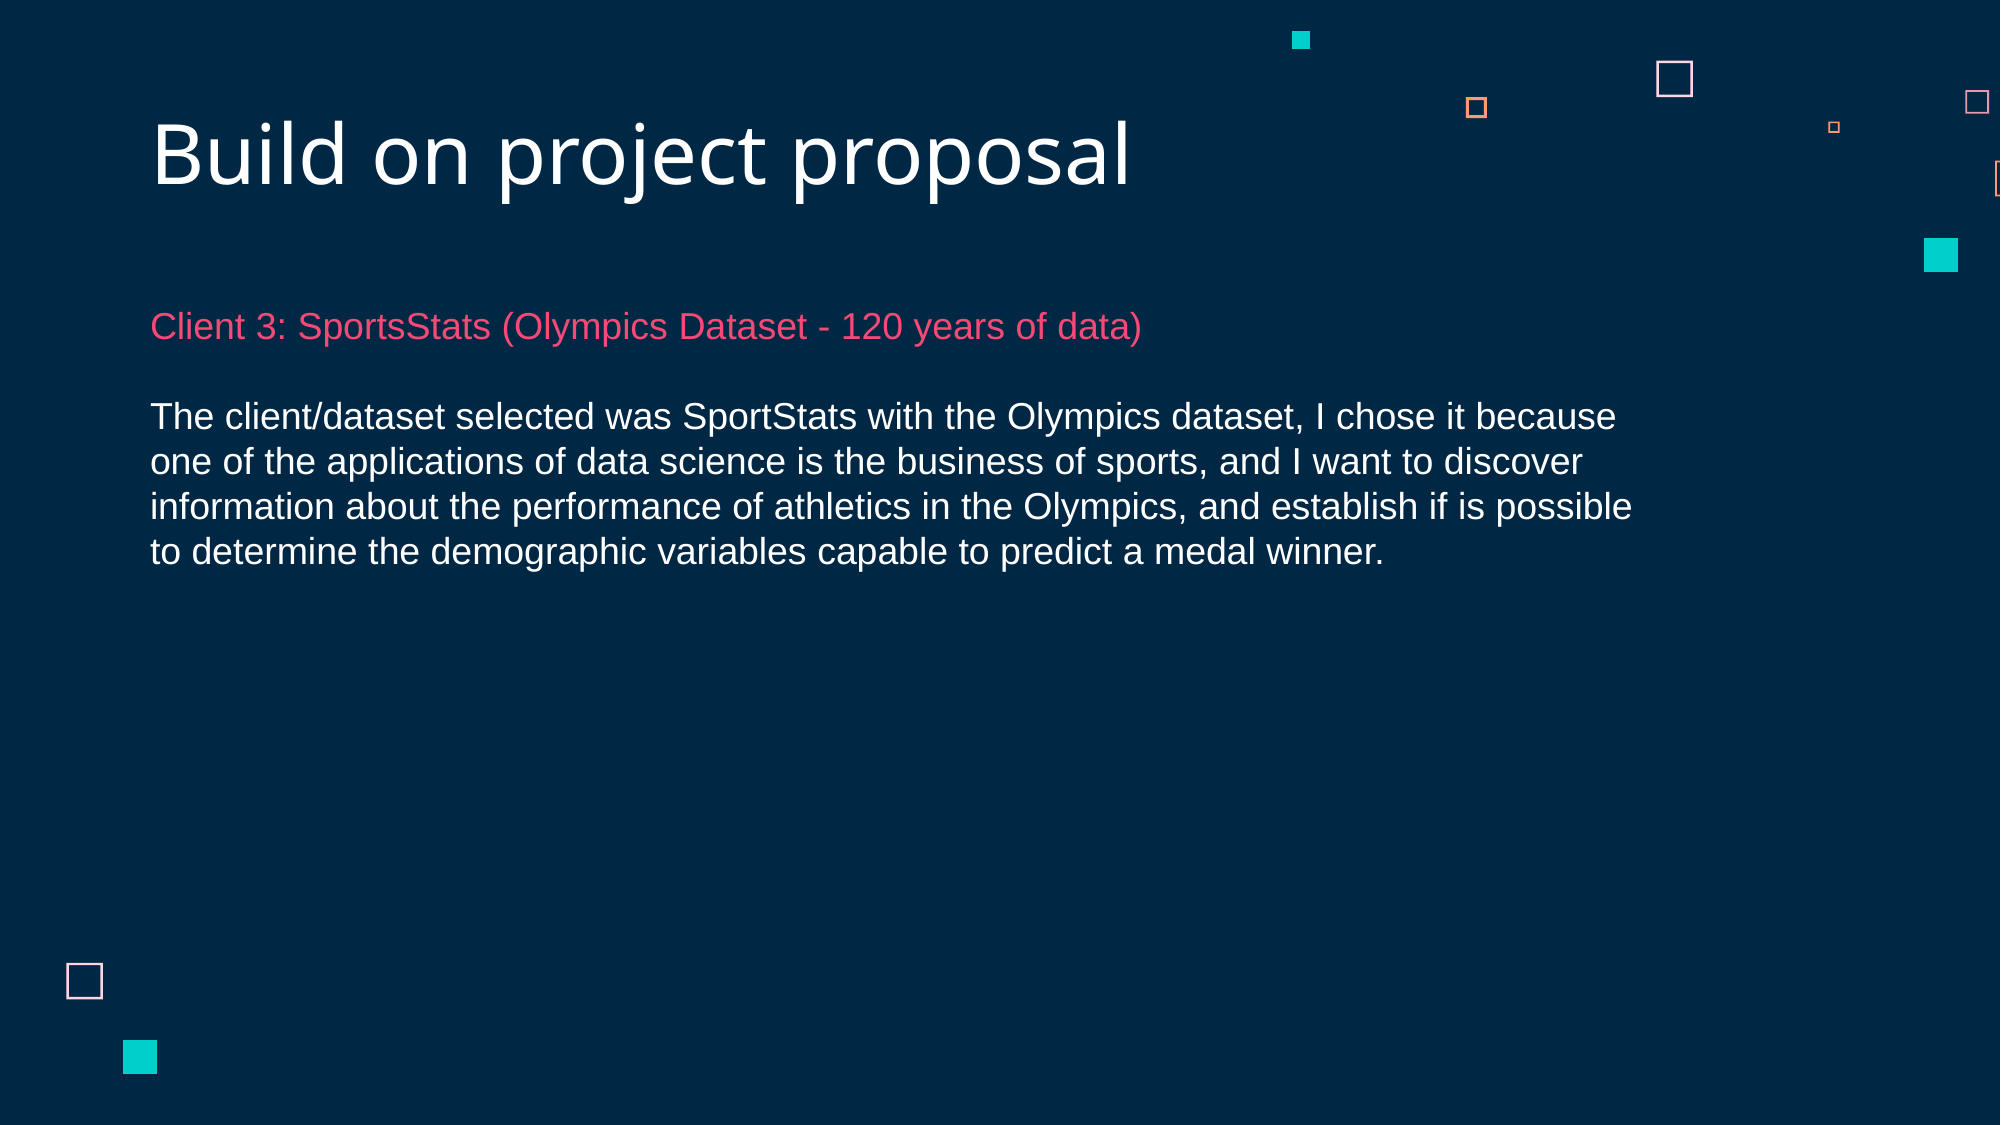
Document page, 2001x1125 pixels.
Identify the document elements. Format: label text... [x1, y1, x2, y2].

text_box Client 3: SportsStats (Olympics Dataset - 120 years of data) The client/dataset selected was SportStats with the Olympics dataset, I chose it because one of the applications of data science is the business of sports, and I want to discover information about the performance of athletics in the Olympics, and establish if is possible to determine the demographic variables capable to predict a medal winner. [135, 294, 1684, 579]
title Build on project proposal [135, 90, 1170, 217]
